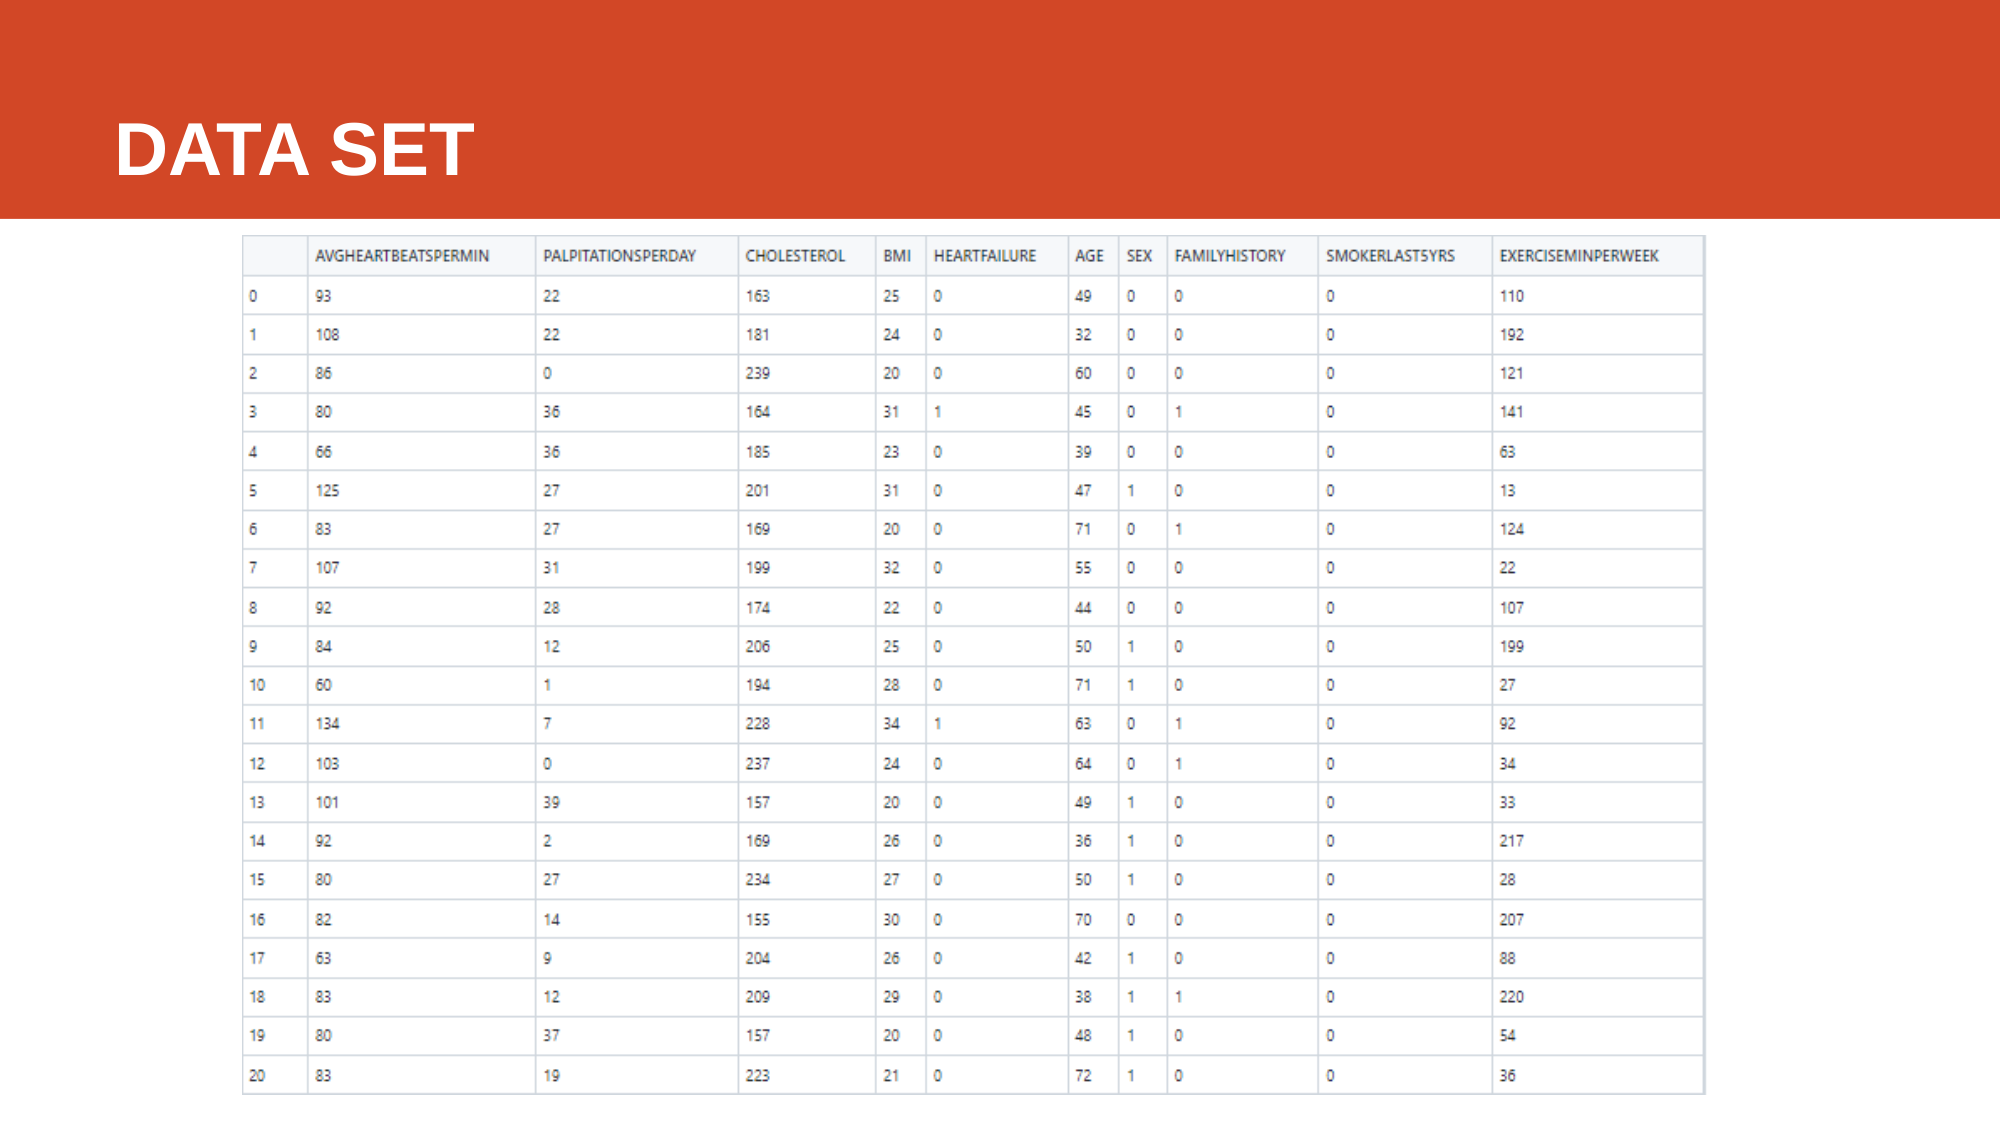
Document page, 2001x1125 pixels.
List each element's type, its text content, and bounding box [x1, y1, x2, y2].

picture [242, 235, 1708, 1095]
title DATA SET [99, 0, 1863, 199]
